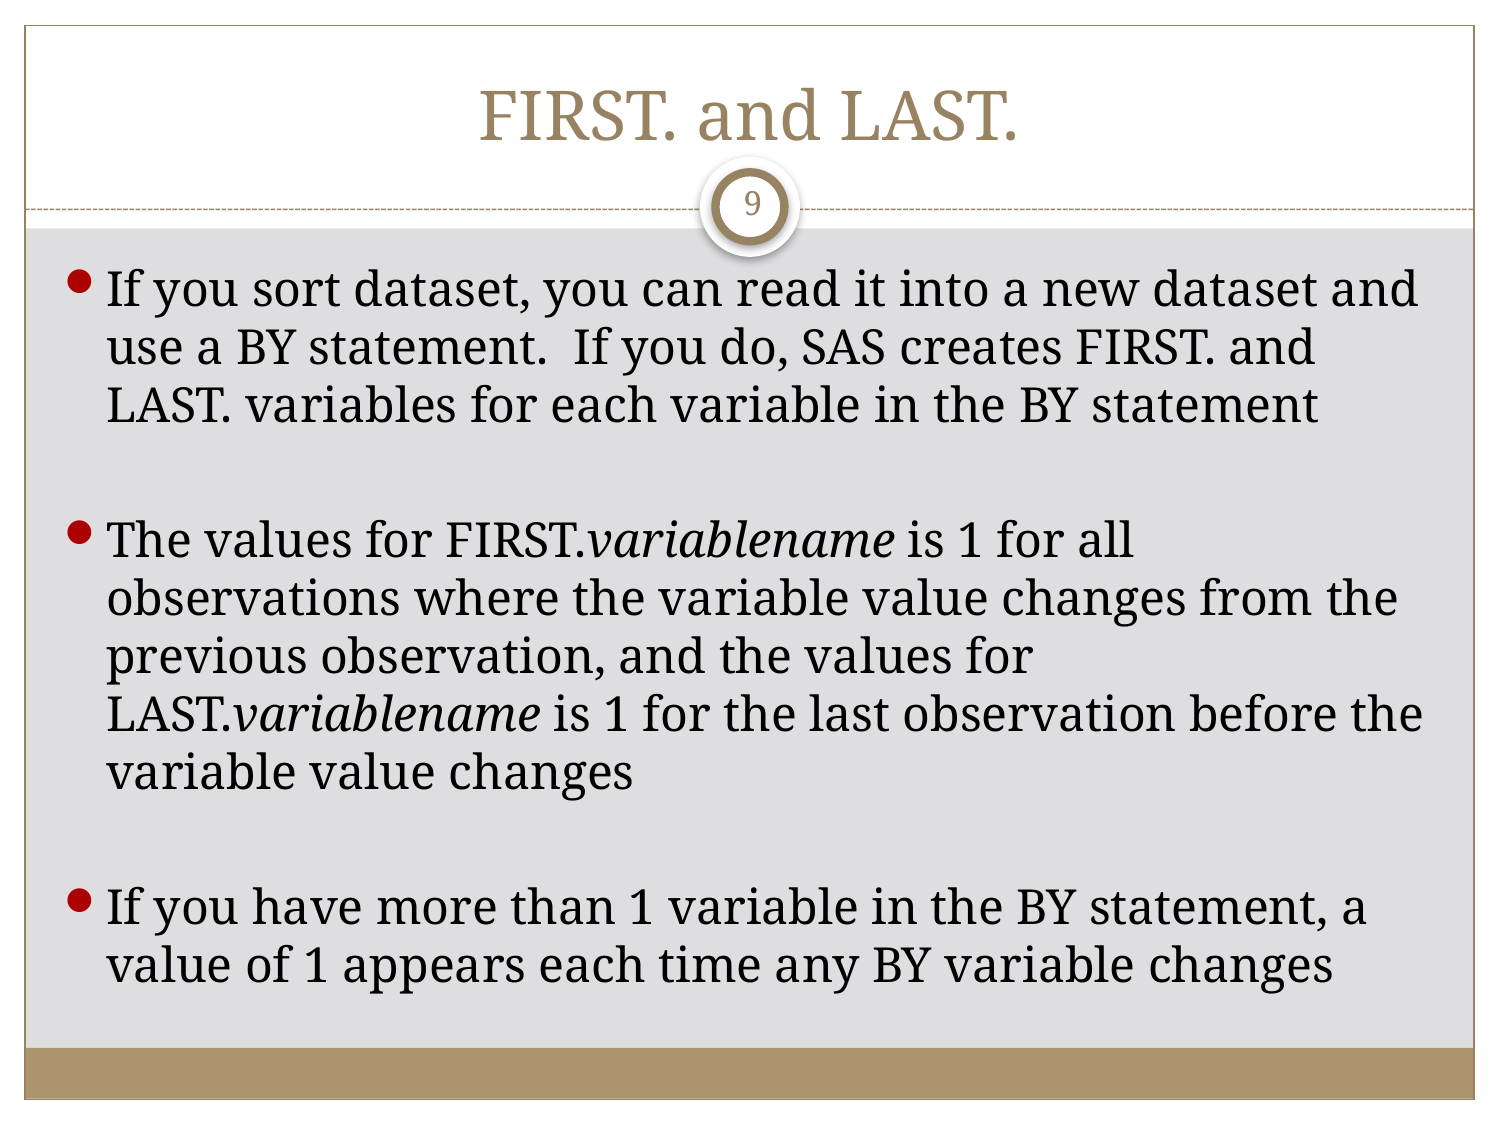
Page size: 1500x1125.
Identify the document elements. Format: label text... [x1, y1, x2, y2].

slide_number 9 [715, 168, 791, 241]
title FIRST. and LAST. [49, 37, 1450, 162]
list If you sort dataset, you can read it into a new dataset and use a BY statement. If you do, SAS creates FIRST. and LAST. variables for each variable in the BY statement The values for FIRST.variablename is 1 for all observations where the variable value changes from the previous observation, and the values for LAST.variablename is 1 for the last observation before the variable value changes If you have more than 1 variable in the BY statement, a value of 1 appears each time any BY variable changes [49, 250, 1445, 1001]
